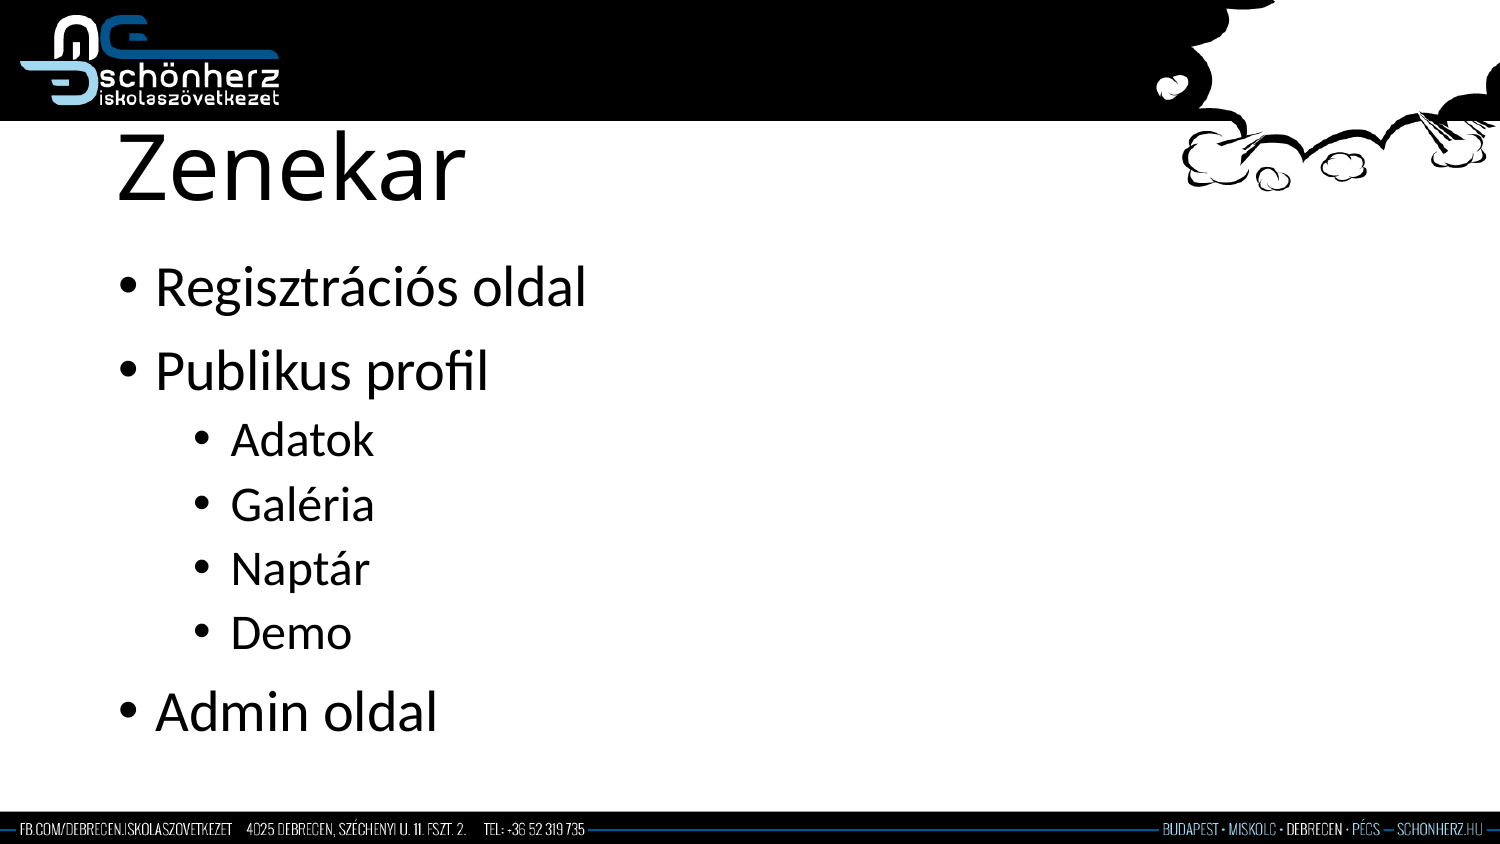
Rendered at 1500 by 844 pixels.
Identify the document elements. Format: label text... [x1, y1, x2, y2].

list Regisztrációs oldal Publikus profil Adatok Galéria Naptár Demo Admin oldal [103, 248, 1397, 760]
picture [0, 0, 1500, 844]
title Zenekar [101, 89, 1396, 253]
